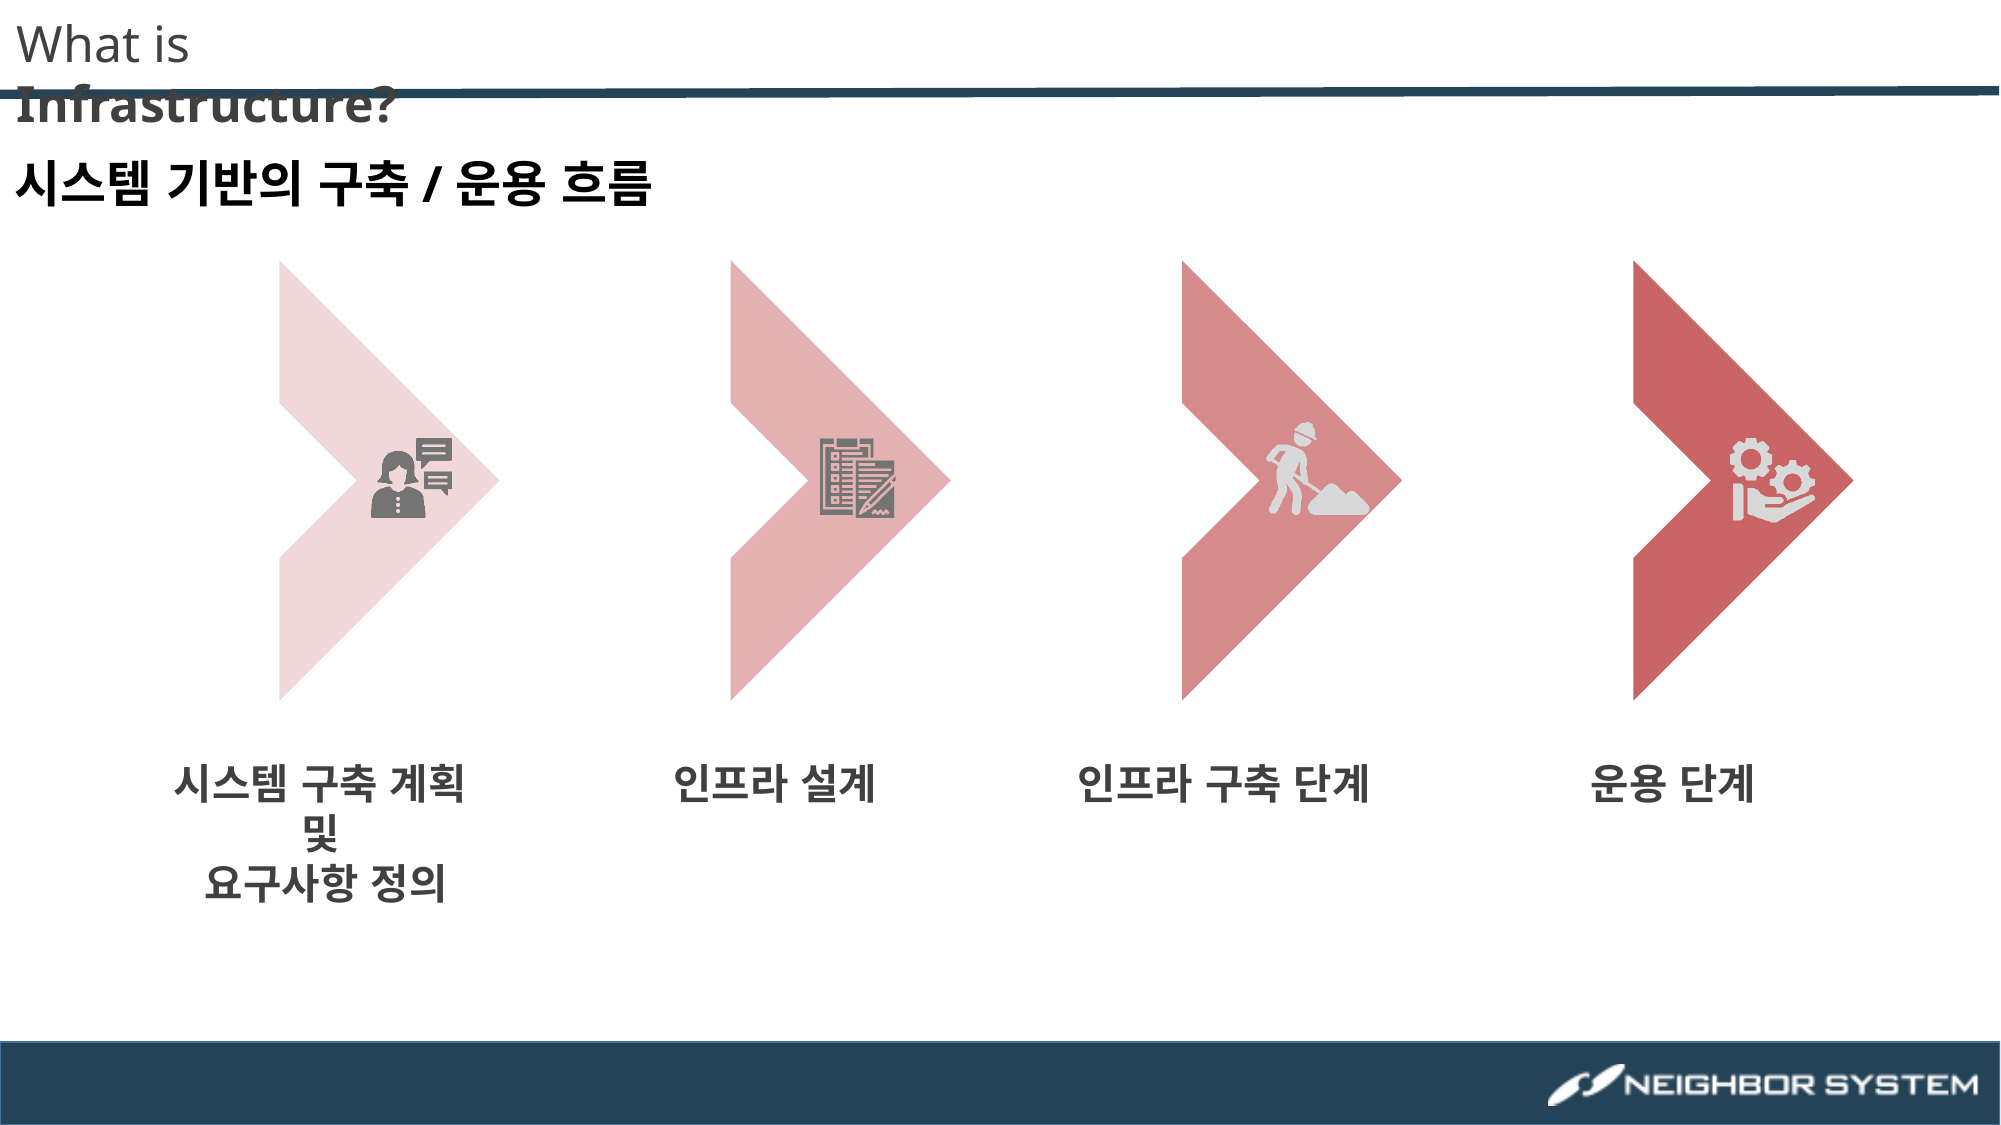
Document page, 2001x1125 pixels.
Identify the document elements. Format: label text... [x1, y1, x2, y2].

picture [363, 437, 456, 519]
text_box 운용 단계 [1470, 750, 1877, 816]
text_box 인프라 구축 단계 [1021, 750, 1428, 816]
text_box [123, 324, 1790, 637]
text_box 인프라 설계 [572, 750, 979, 816]
text_box 시스템 기반의 구축/운용 흐름 [0, 144, 879, 280]
picture [1258, 419, 1373, 519]
picture [1719, 435, 1825, 526]
text_box 시스템 구축 계획 및 요구사항 정의 [80, 750, 573, 916]
